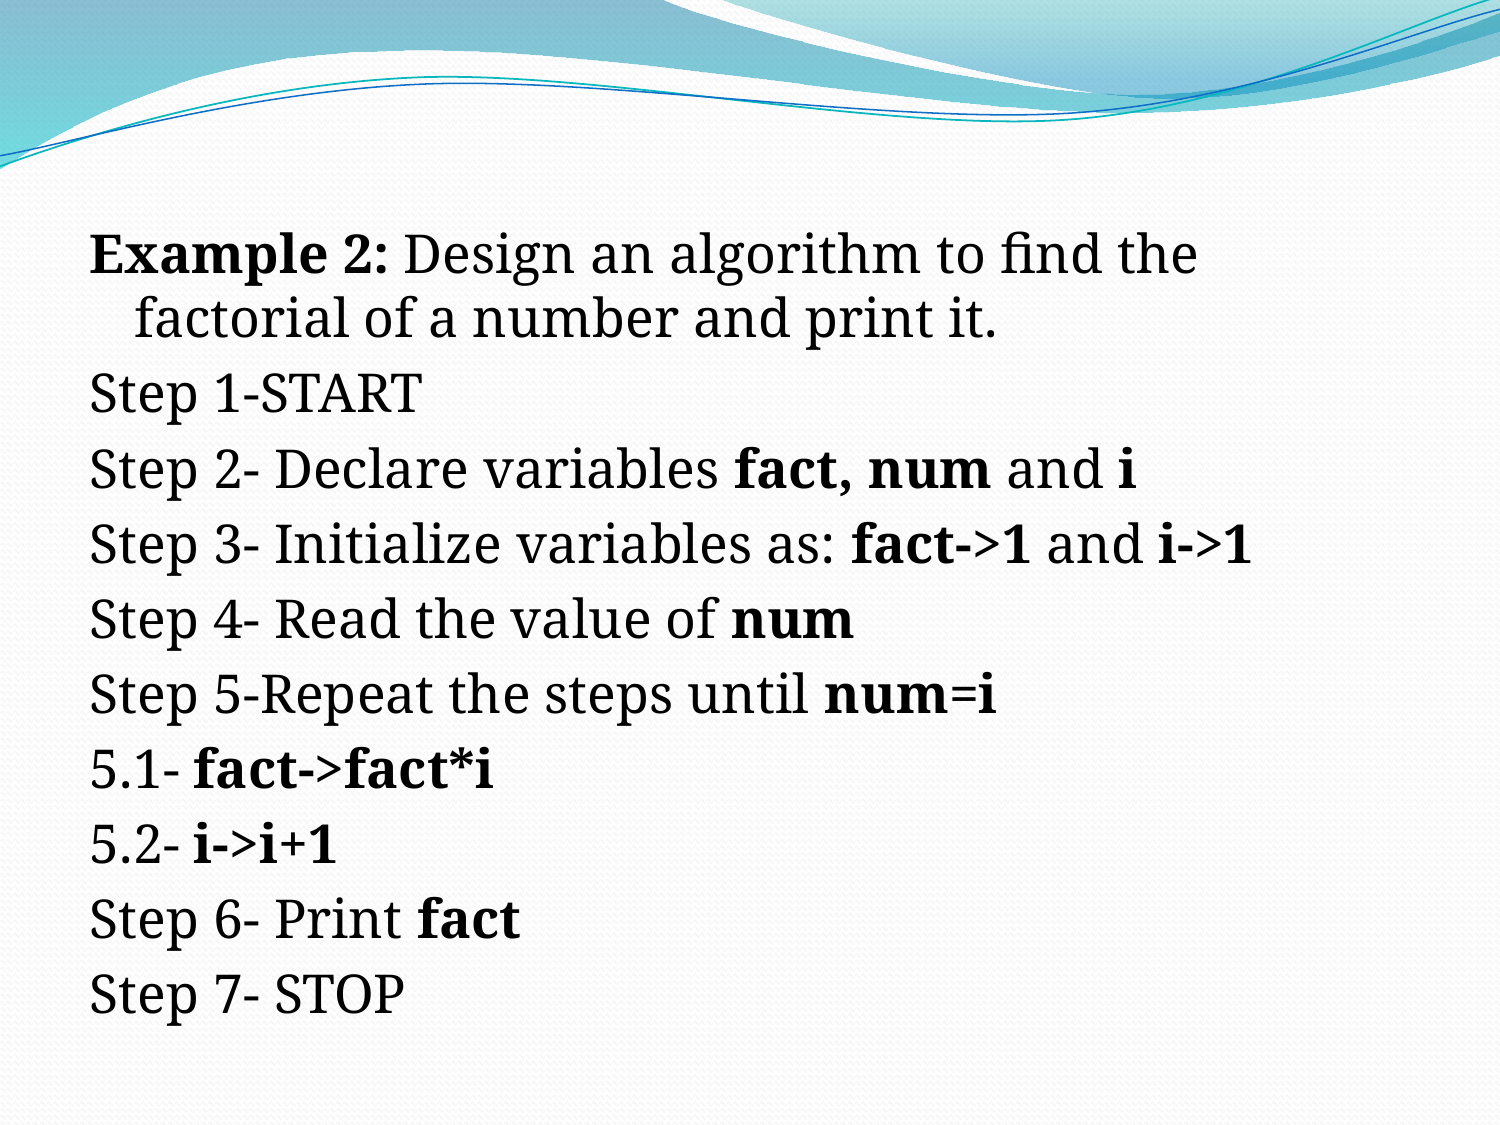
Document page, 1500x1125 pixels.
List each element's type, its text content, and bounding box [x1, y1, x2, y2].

list Example 2: Design an algorithm to find the factorial of a number and print it. Step 1-START Step 2- Declare variables fact, num and i Step 3- Initialize variables as: fact->1 and i->1 Step 4- Read the value of num Step 5-Repeat the steps until num=i 5.1- fact->fact*i 5.2- i->i+1 Step 6- Print fact Step 7- STOP [75, 212, 1425, 1038]
